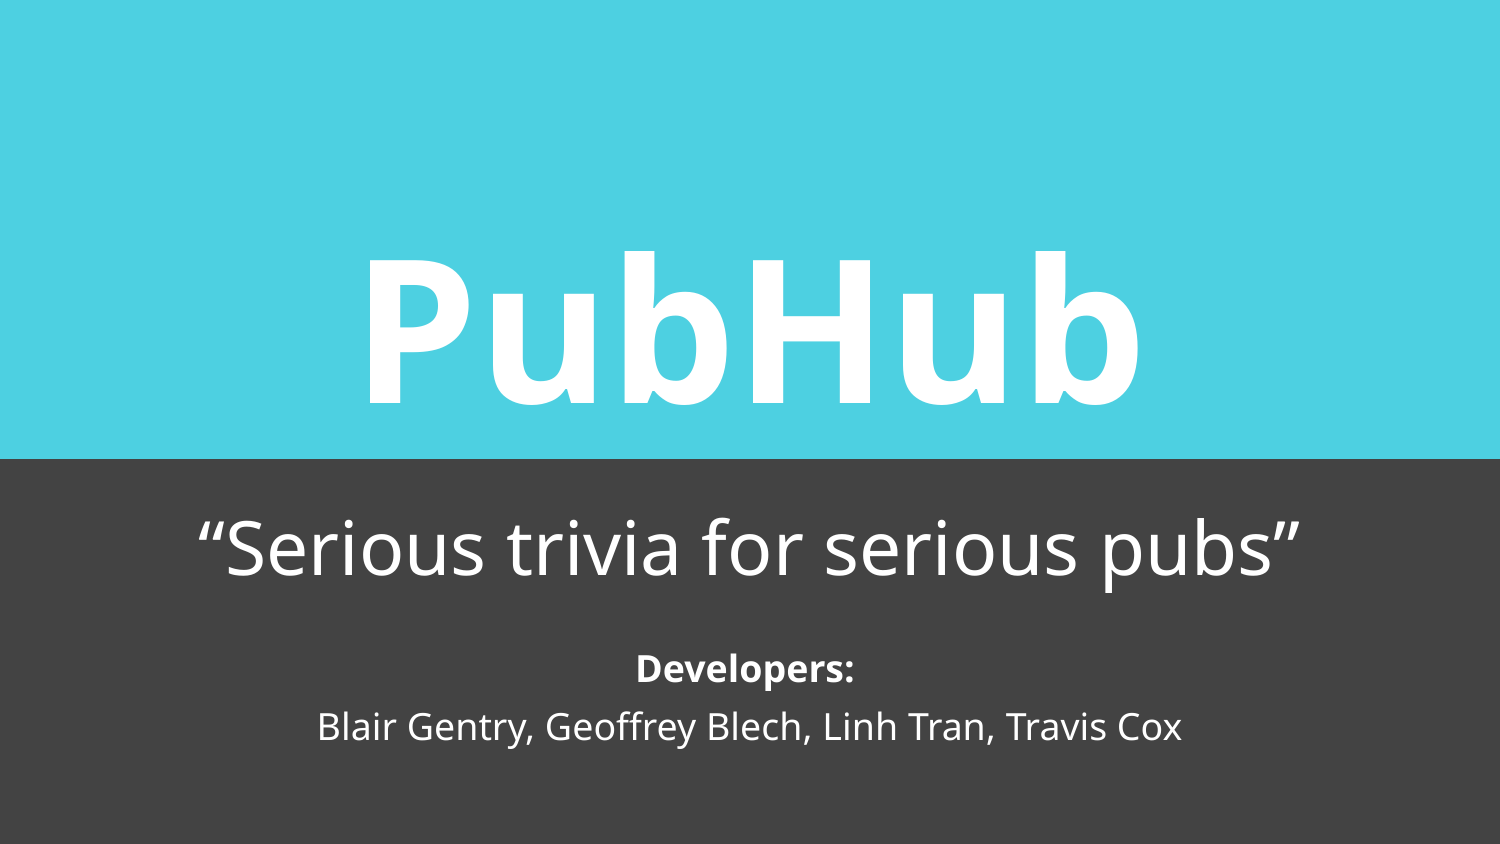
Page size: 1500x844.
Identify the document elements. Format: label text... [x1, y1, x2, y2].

subtitle “Serious trivia for serious pubs” Developers: Blair Gentry, Geoffrey Blech, Linh Tran, Travis Cox [51, 464, 1449, 784]
title PubHub [0, 0, 1500, 459]
